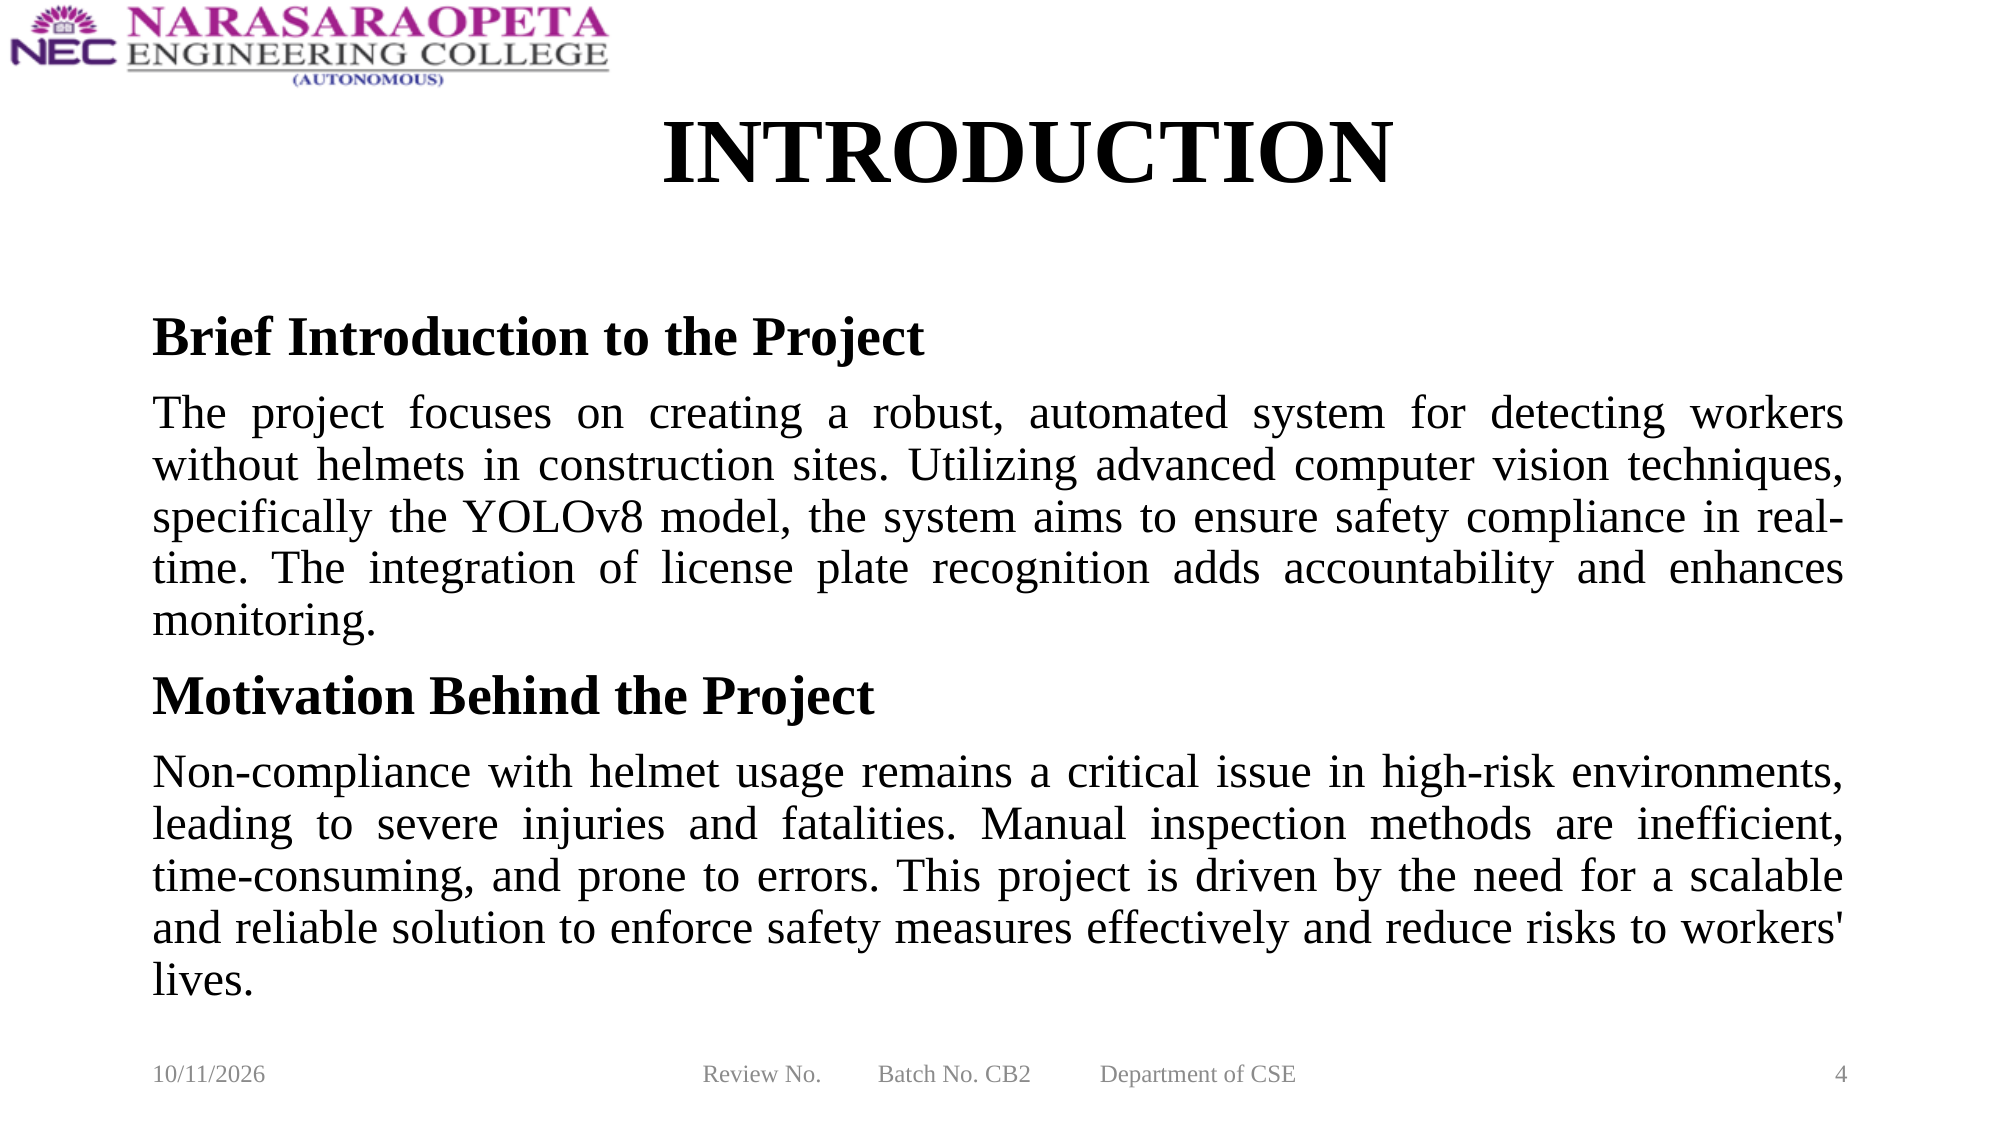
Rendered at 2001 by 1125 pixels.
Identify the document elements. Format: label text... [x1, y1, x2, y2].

slide_number 4 [1412, 1042, 1863, 1103]
footer Review No. Batch No. CB2 Department of CSE [662, 1042, 1338, 1103]
title INTRODUCTION [193, 59, 1863, 245]
picture [0, 0, 1280, 719]
list Brief Introduction to the Project The project focuses on creating a robust, automated system for detecting workers without helmets in construction sites. Utilizing advanced computer vision techniques, specifically the YOLOv8 model, the system aims to ensure safety compliance in real-time. The integration of license plate recognition adds accountability and enhances monitoring. Motivation Behind the Project Non-compliance with helmet usage remains a critical issue in high-risk environments, leading to severe injuries and fatalities. Manual inspection methods are inefficient, time-consuming, and prone to errors. This project is driven by the need for a scalable and reliable solution to enforce safety measures effectively and reduce risks to workers' lives. [137, 299, 1863, 1014]
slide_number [137, 1042, 588, 1103]
